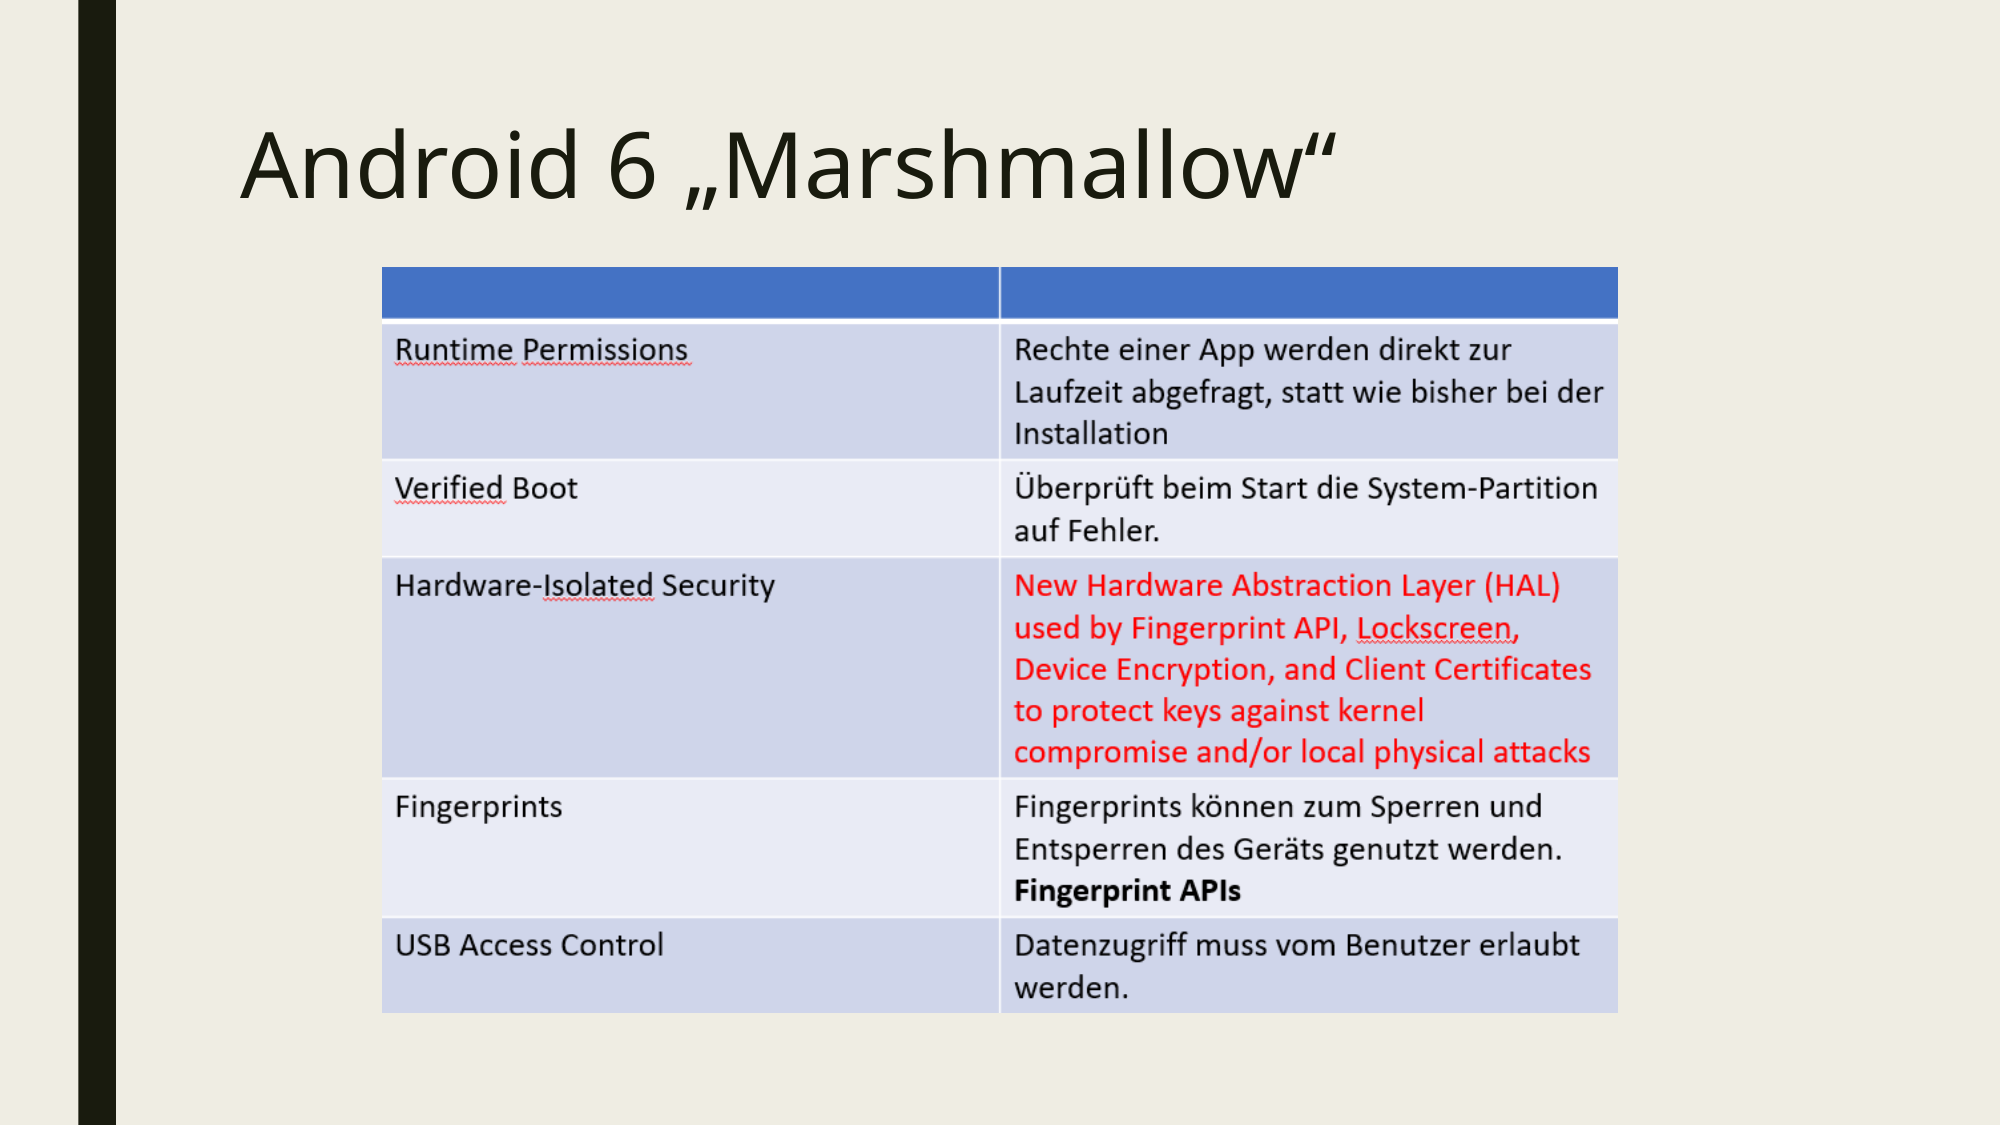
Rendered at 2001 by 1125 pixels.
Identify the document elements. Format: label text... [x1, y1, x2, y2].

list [382, 267, 1618, 1013]
title Android 6 „Marshmallow“ [225, 112, 1800, 357]
